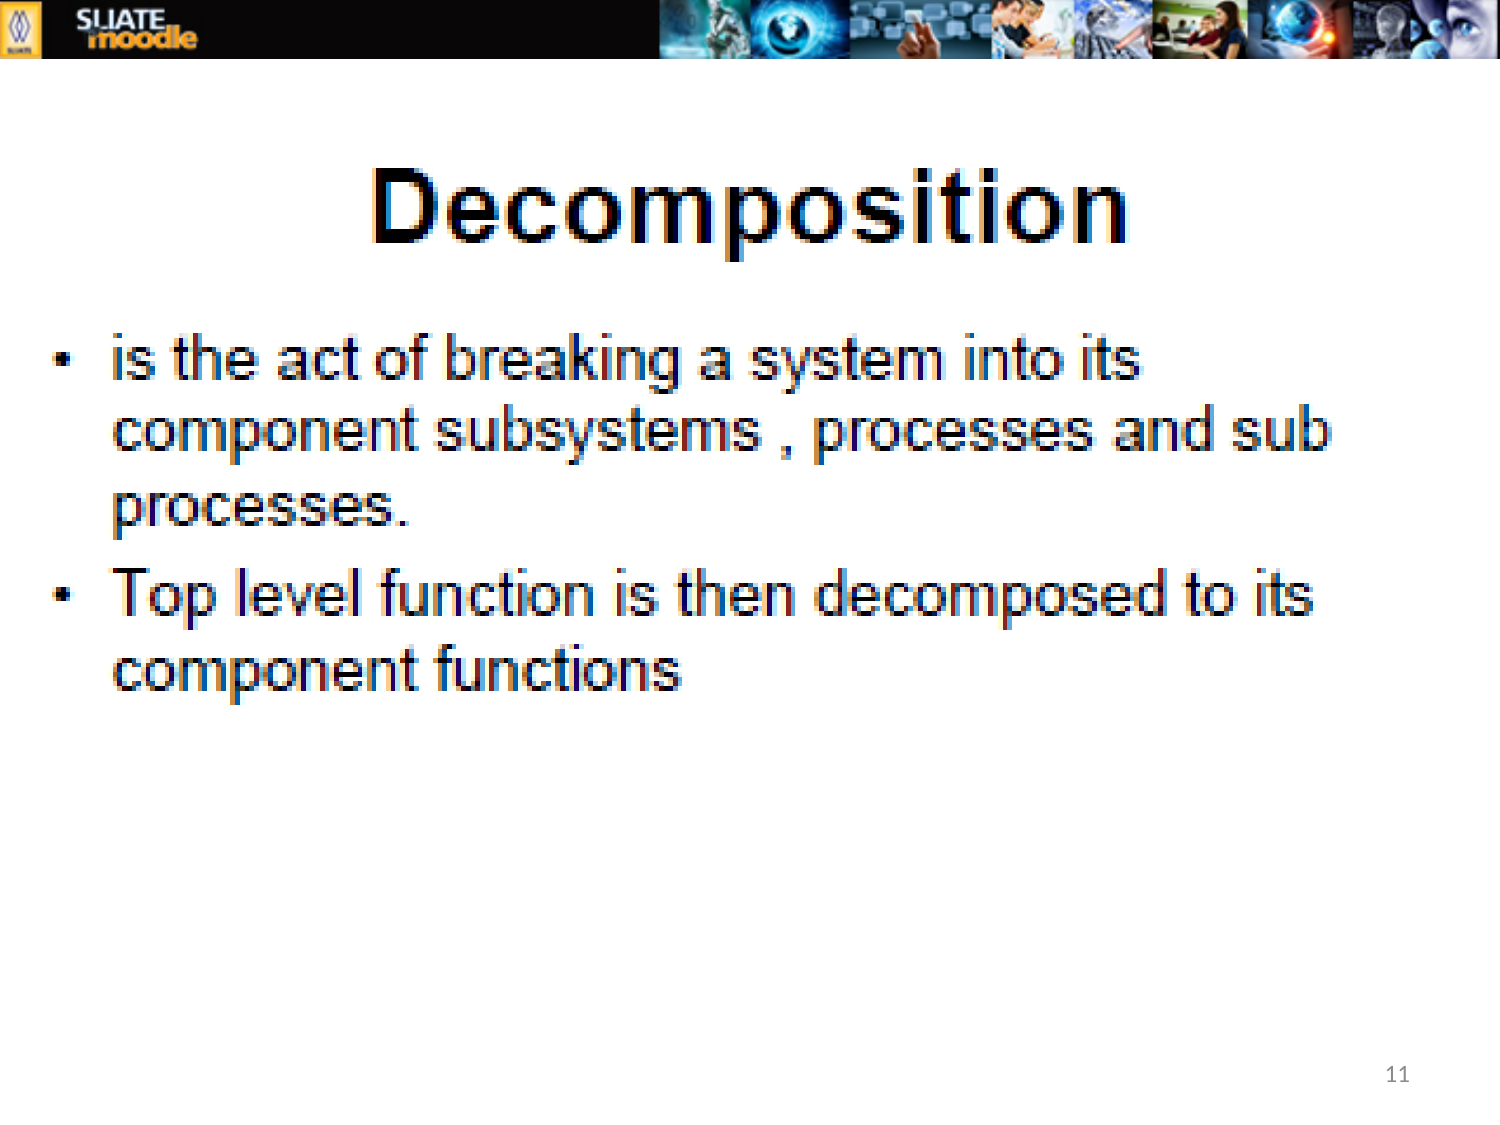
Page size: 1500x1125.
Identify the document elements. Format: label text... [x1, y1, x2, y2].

picture [0, 0, 1500, 59]
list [5, 112, 1455, 828]
slide_number 11 [1074, 1042, 1425, 1103]
